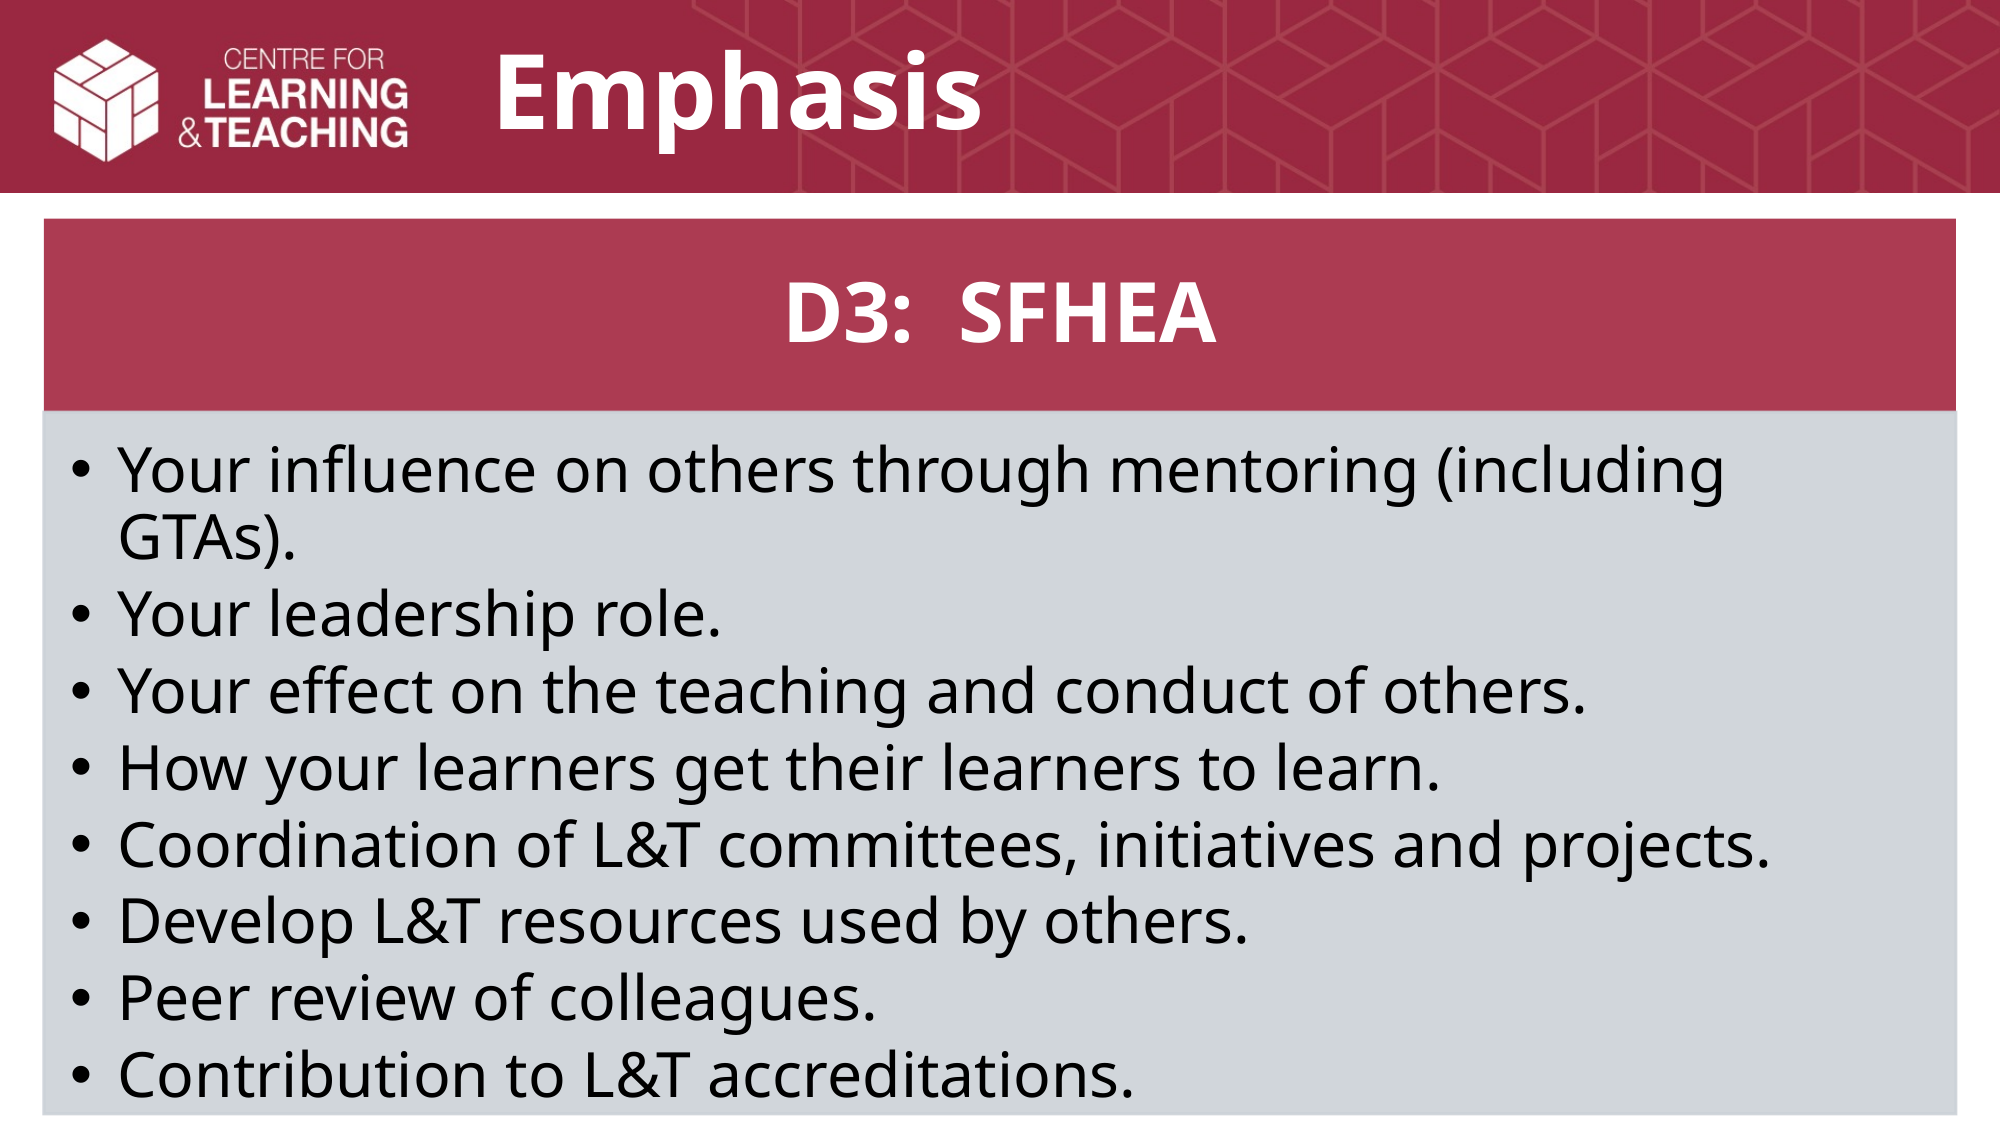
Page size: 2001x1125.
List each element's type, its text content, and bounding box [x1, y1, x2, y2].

picture [0, 0, 2000, 193]
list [43, 217, 1957, 1115]
title Emphasis [476, 29, 2000, 163]
